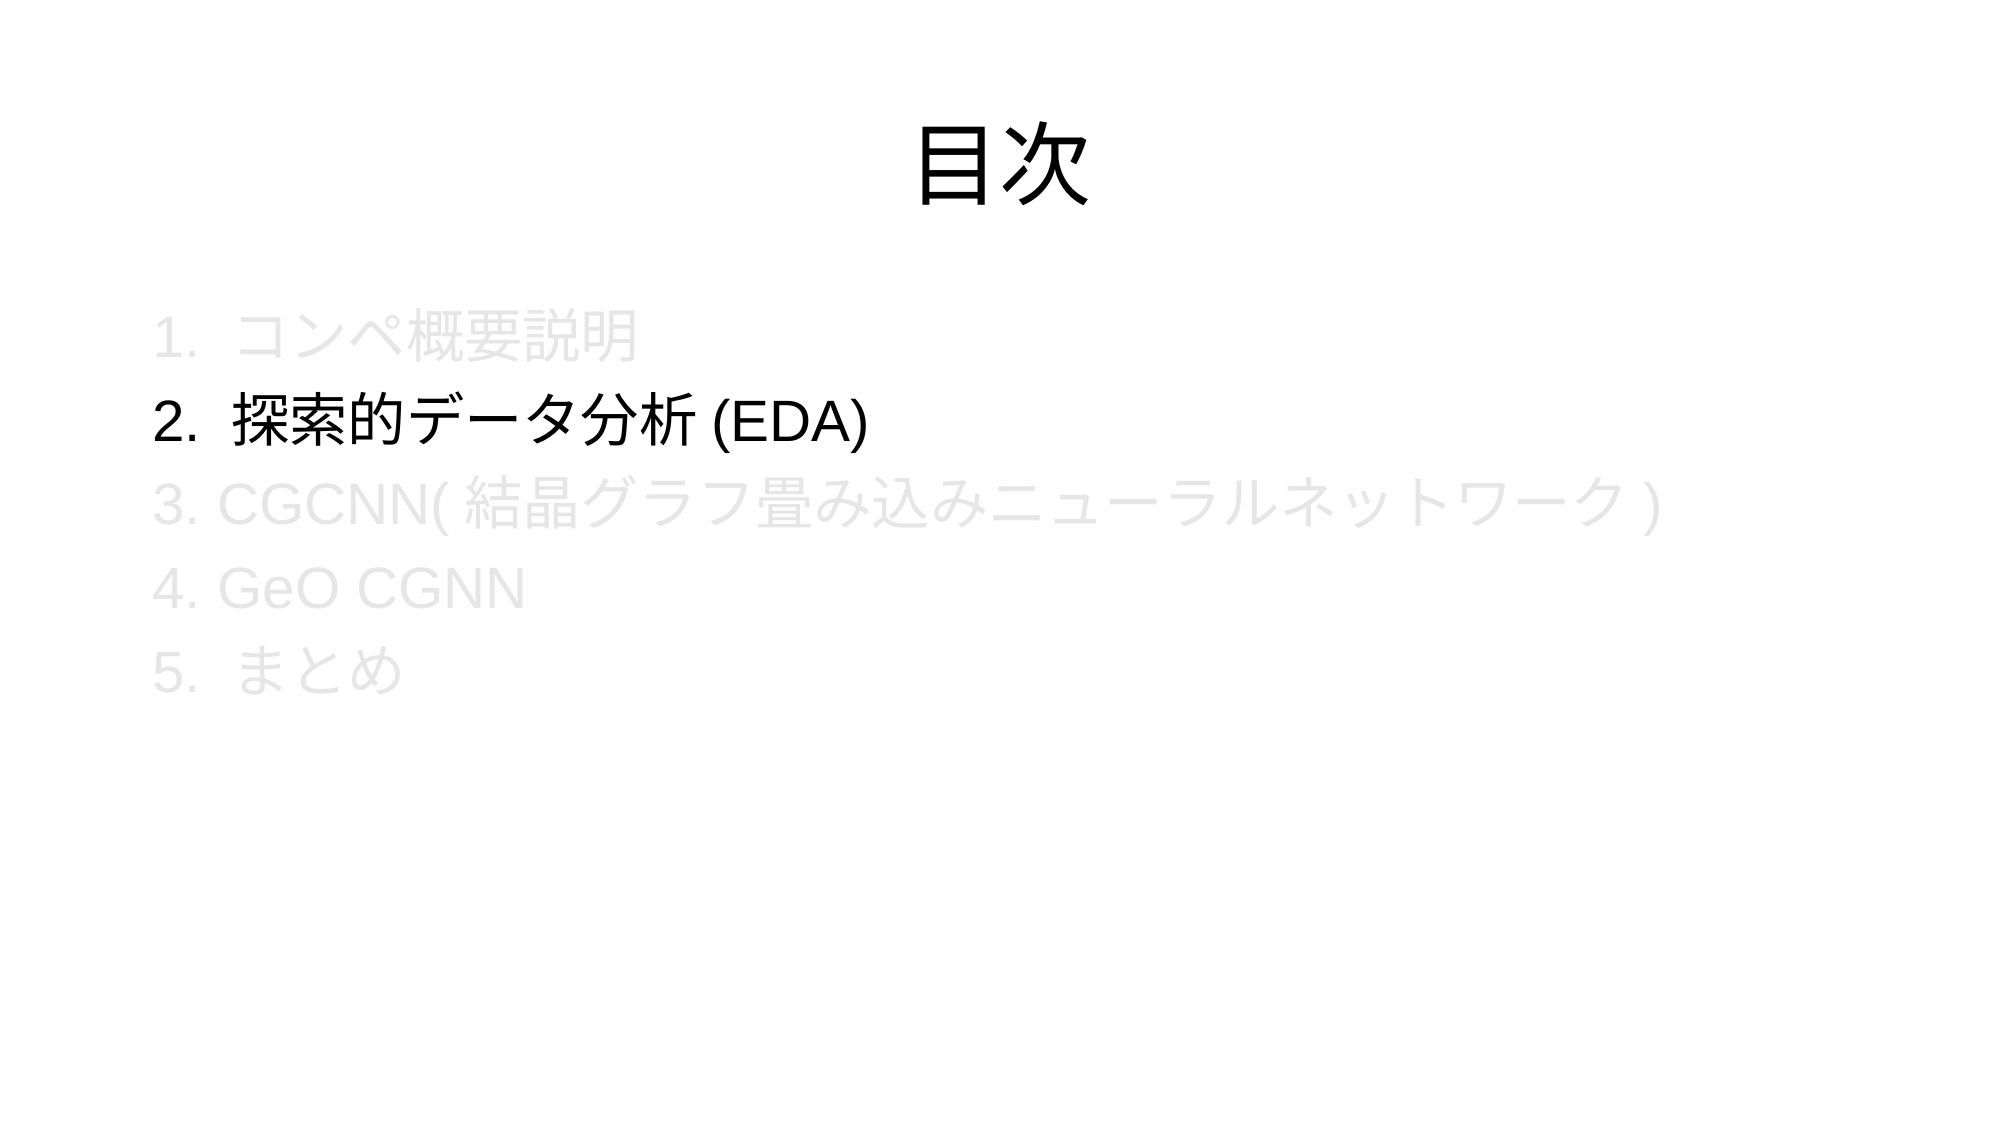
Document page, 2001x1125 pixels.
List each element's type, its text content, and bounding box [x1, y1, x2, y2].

list 1. コンペ概要説明 2. 探索的データ分析(EDA) 3. CGCNN(結晶グラフ畳み込みニューラルネットワーク) 4. GeO CGNN 5. まとめ [137, 299, 1863, 1014]
title 目次 [137, 59, 1863, 278]
